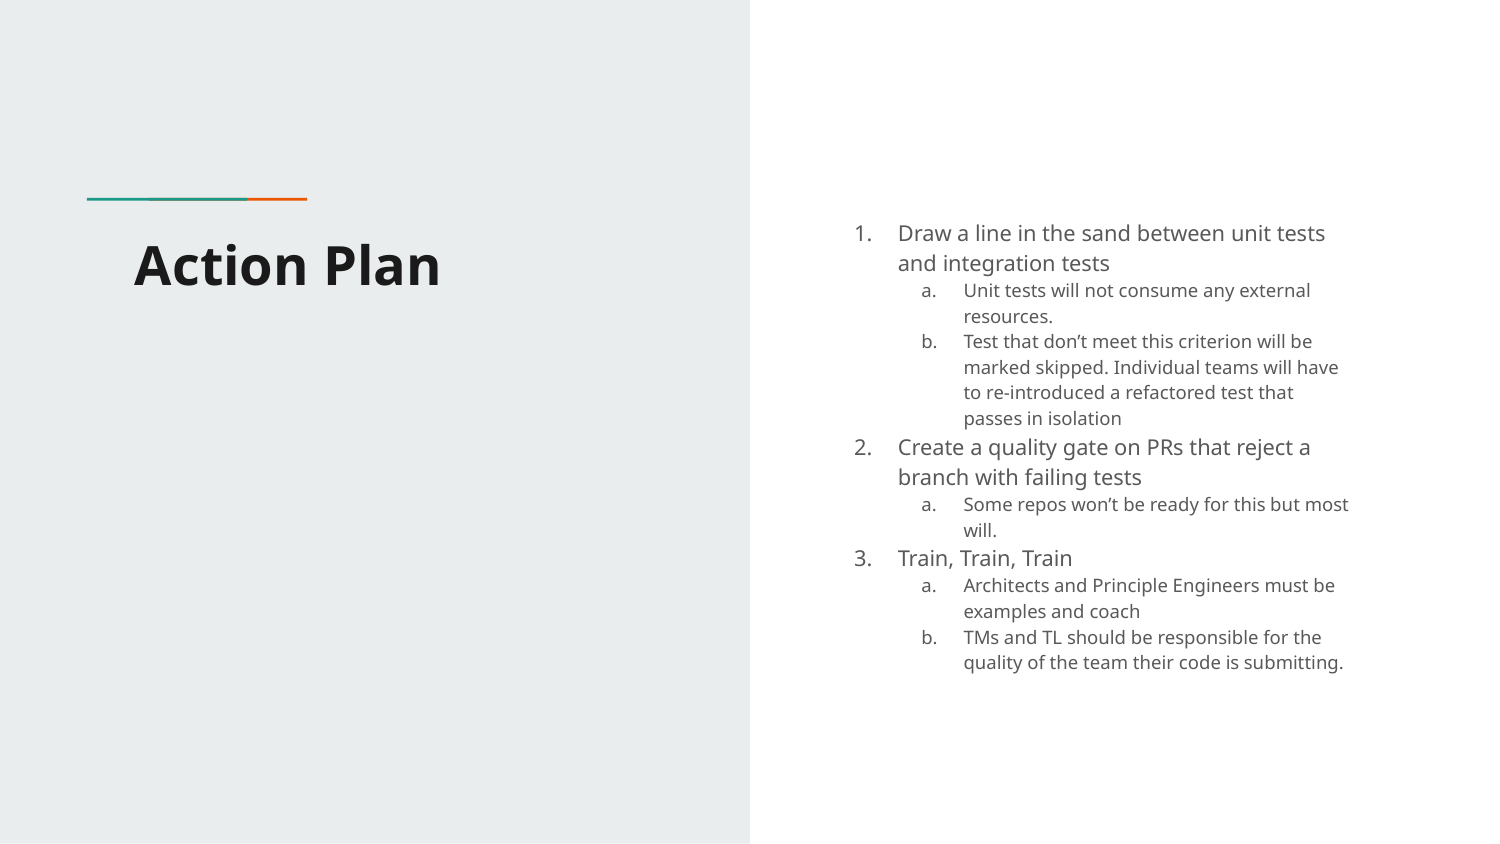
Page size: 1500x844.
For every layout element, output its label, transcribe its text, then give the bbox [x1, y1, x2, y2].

title Action Plan [119, 216, 662, 494]
list Draw a line in the sand between unit tests and integration tests Unit tests will not consume any external resources. Test that don’t meet this criterion will be marked skipped. Individual teams will have to re-introduced a refactored test that passes in isolation Create a quality gate on PRs that reject a branch with failing tests Some repos won’t be ready for this but most will. Train, Train, Train Architects and Principle Engineers must be examples and coach TMs and TL should be responsible for the quality of the team their code is submitting. [817, 200, 1371, 697]
